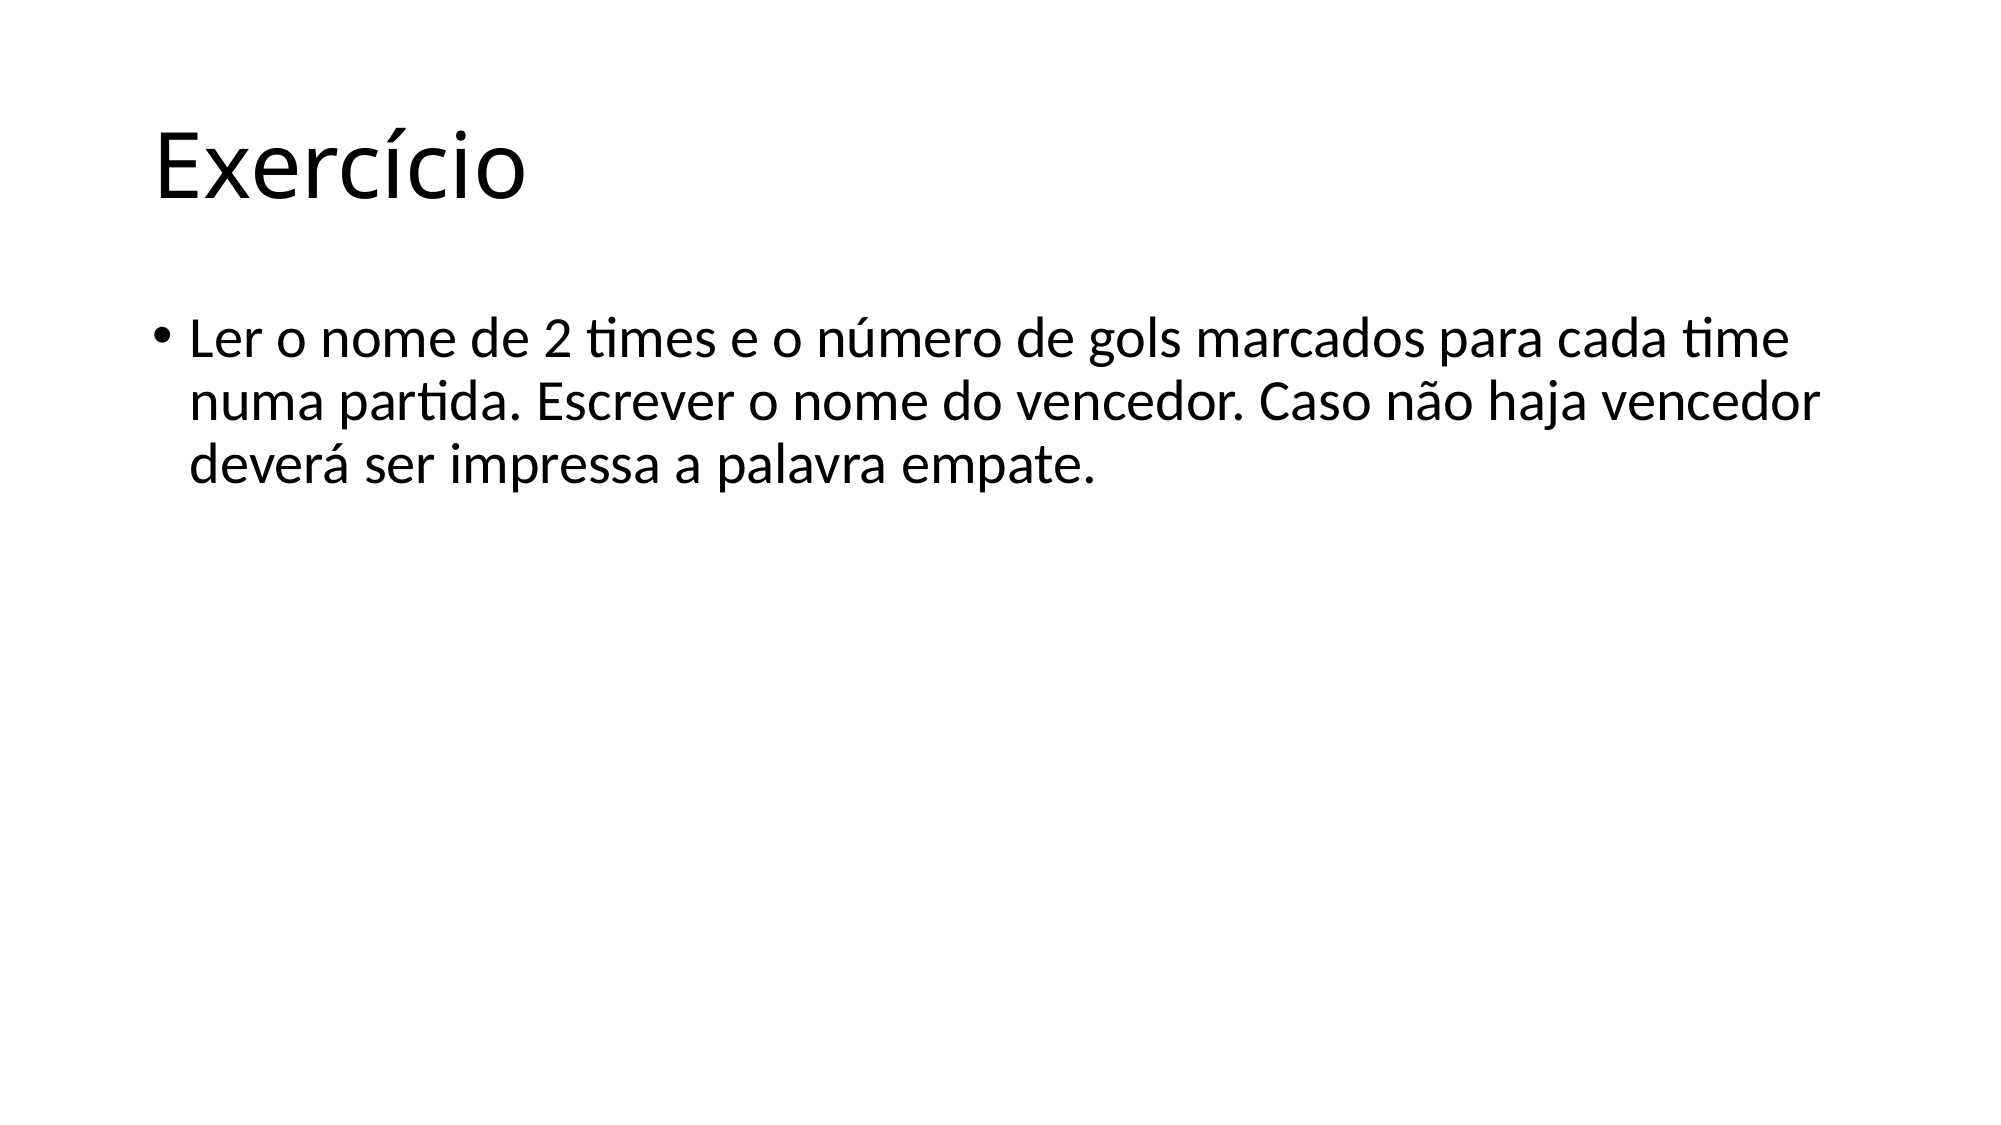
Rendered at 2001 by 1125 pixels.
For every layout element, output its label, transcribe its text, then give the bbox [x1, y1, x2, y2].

title Exercício [137, 59, 1863, 278]
list Ler o nome de 2 times e o número de gols marcados para cada time numa partida. Escrever o nome do vencedor. Caso não haja vencedor deverá ser impressa a palavra empate. [137, 299, 1863, 1014]
